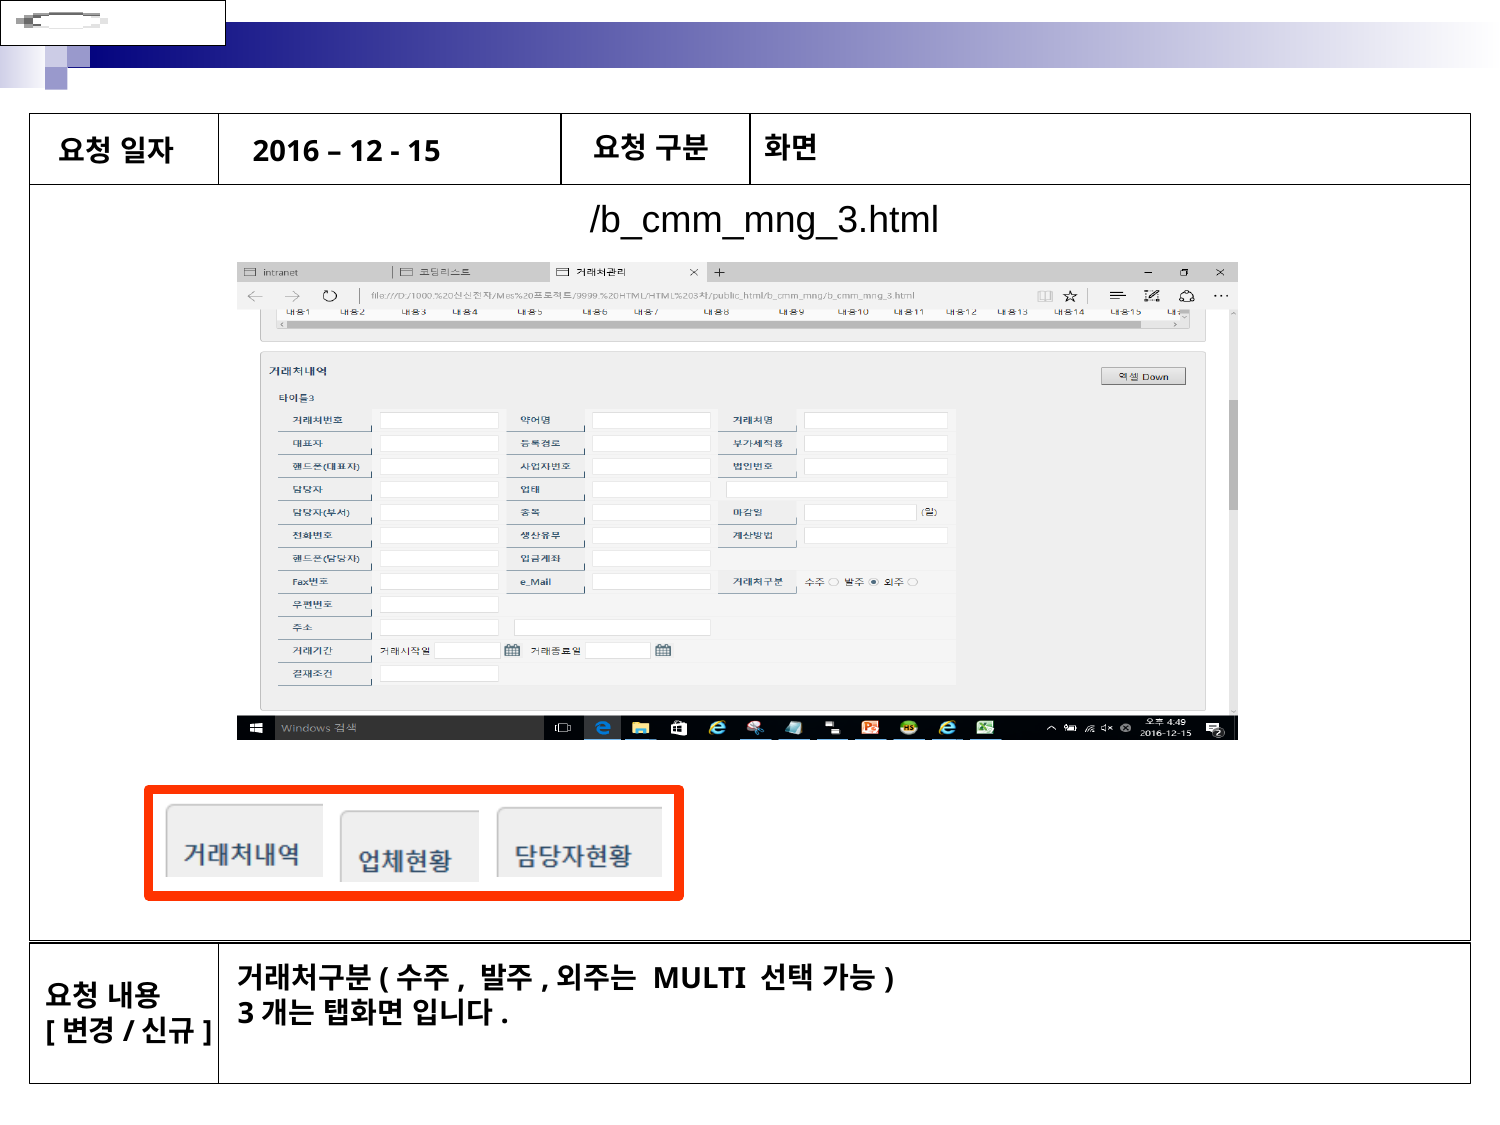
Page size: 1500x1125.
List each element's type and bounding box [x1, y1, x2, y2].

picture [237, 262, 1239, 740]
text_box [29, 113, 1471, 1084]
picture [483, 801, 663, 877]
picture [151, 798, 479, 882]
